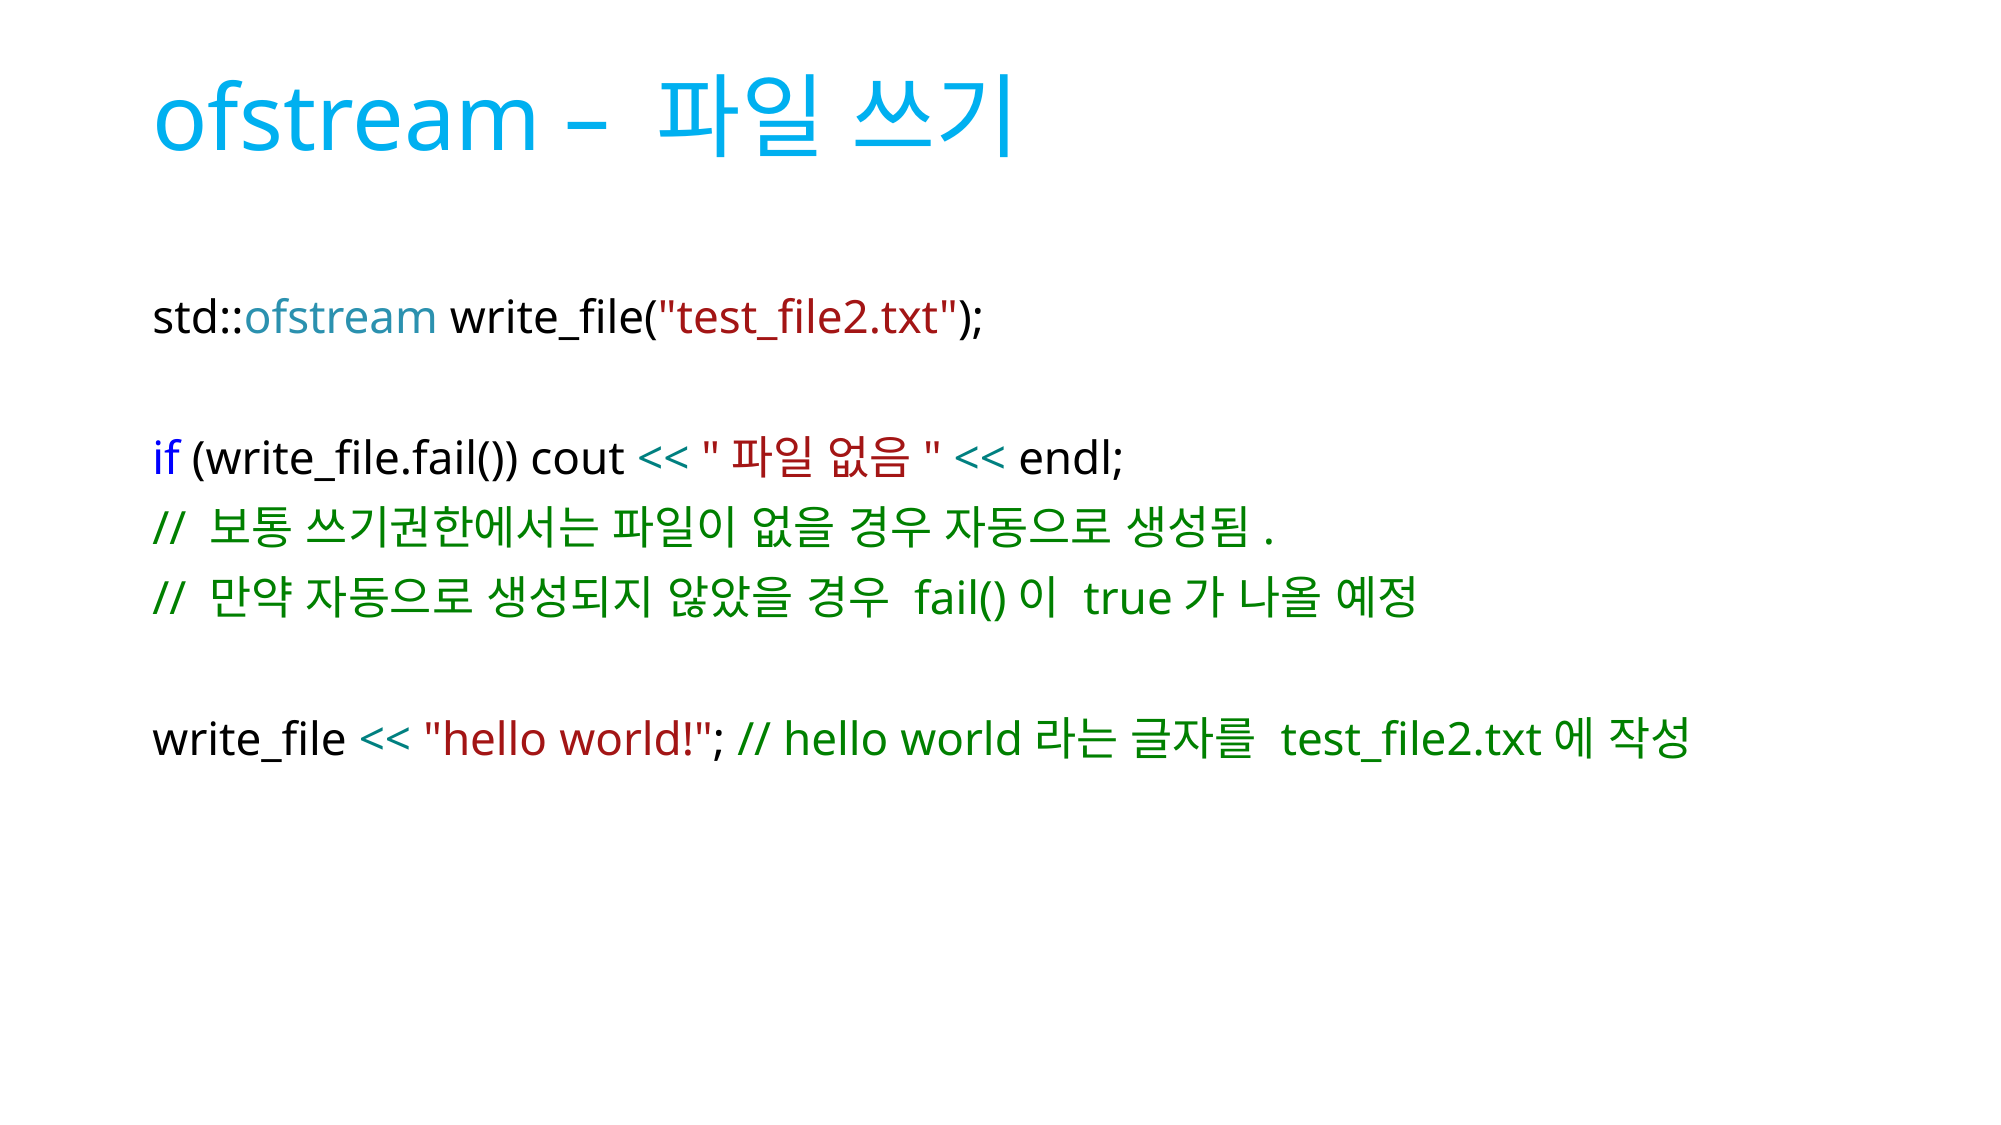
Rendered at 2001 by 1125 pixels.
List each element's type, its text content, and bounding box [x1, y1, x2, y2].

text_box std::ofstream write_file("test_file2.txt"); if (write_file.fail()) cout << "파일 없음" << endl; // 보통 쓰기권한에서는 파일이 없을 경우 자동으로 생성됨. // 만약 자동으로 생성되지 않았을 경우 fail()이 true가 나올 예정 write_file << "hello world!"; // hello world라는 글자를 test_file2.txt에 작성 [137, 286, 1786, 1087]
title ofstream – 파일 쓰기 [137, 12, 1863, 230]
